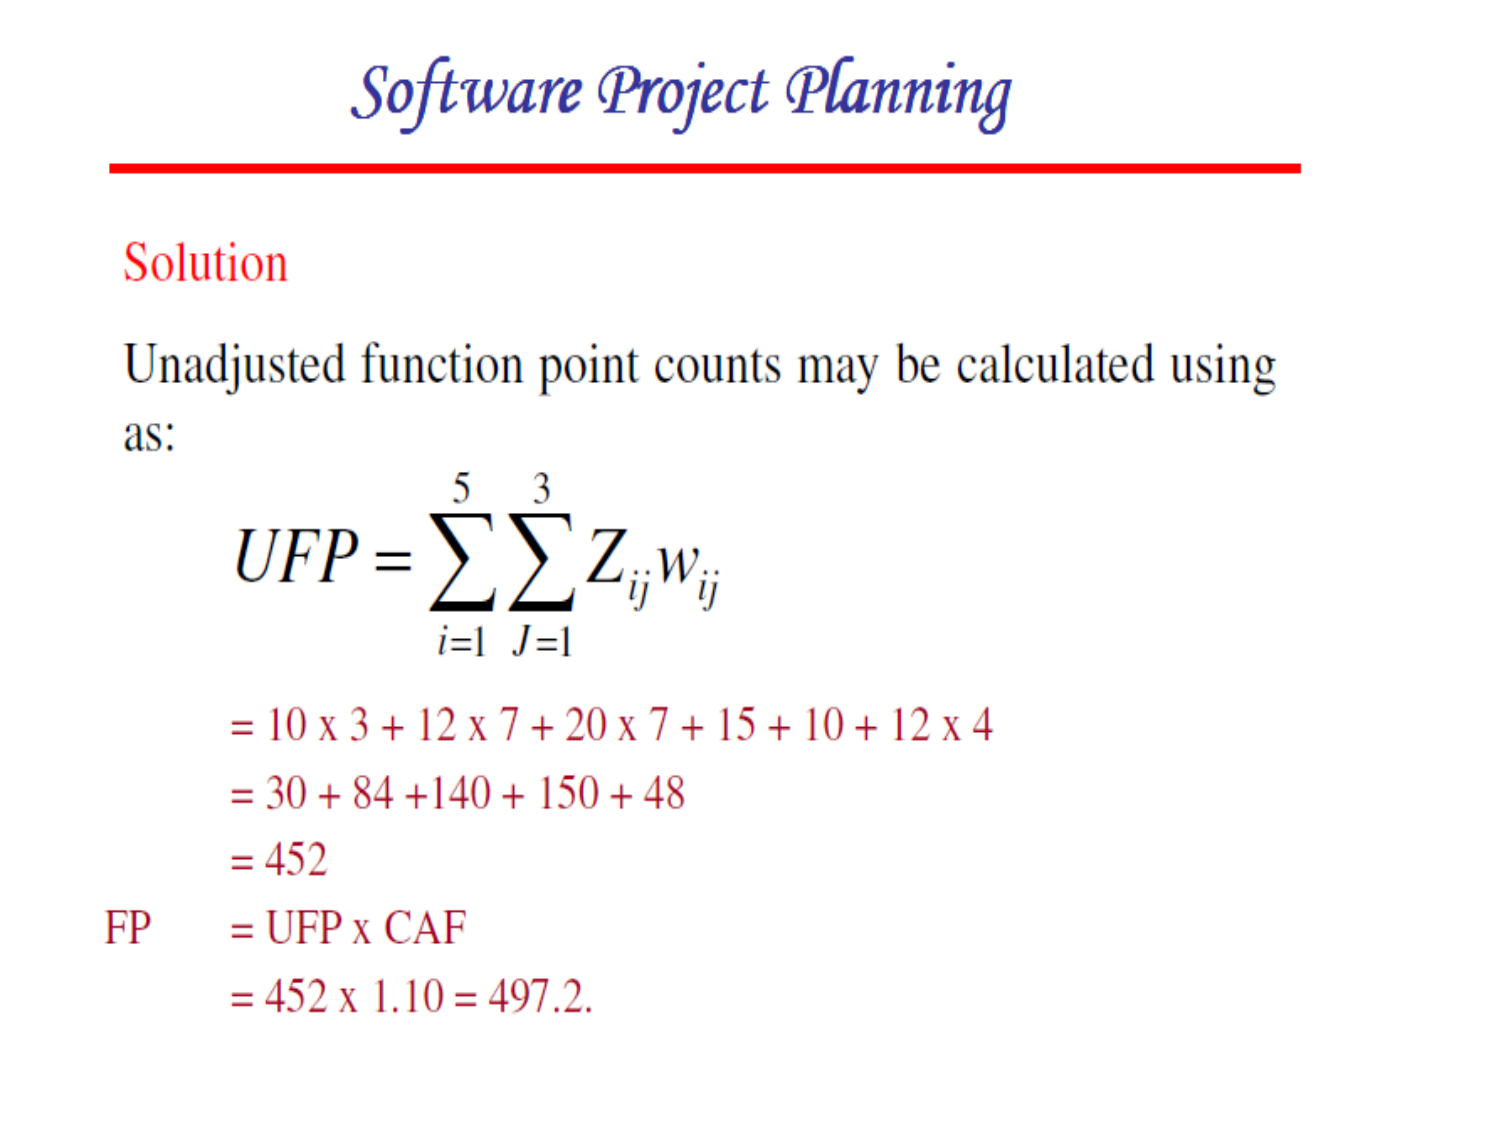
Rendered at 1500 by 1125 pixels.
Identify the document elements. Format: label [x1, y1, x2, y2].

picture [24, 37, 1382, 1076]
